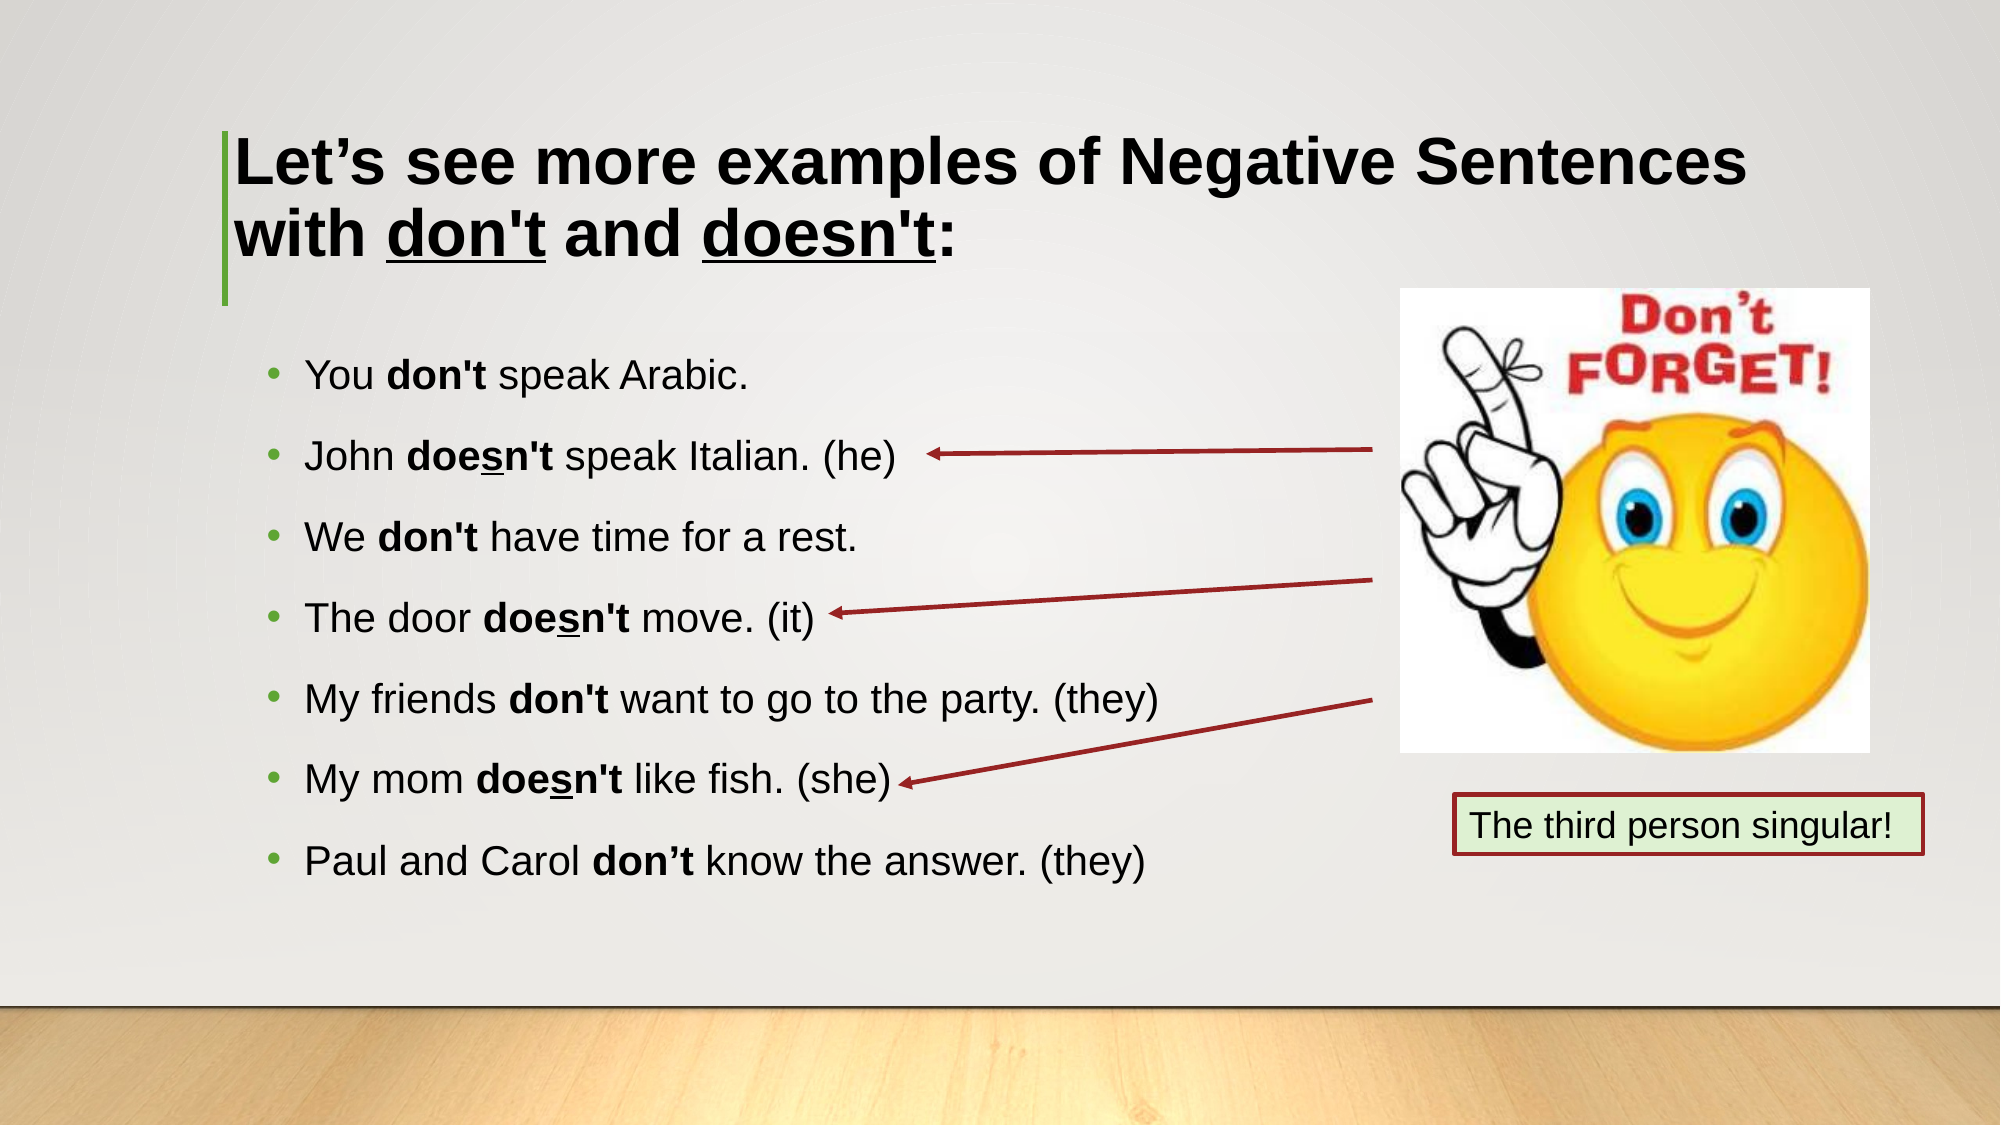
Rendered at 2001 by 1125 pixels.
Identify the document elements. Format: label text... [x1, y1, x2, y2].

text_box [897, 699, 1373, 786]
title Let’s see more examples of Negative Sentences with don't and doesn't: [219, 105, 1781, 278]
list You don't speak Arabic. John doesn't speak Italian. (he) We don't have time for a rest. The door doesn't move. (it) My friends don't want to go to the party. (they) My mom doesn't like fish. (she) Paul and Carol don’t know the answer. (they) [251, 330, 1814, 897]
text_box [827, 579, 1373, 614]
picture [0, 1006, 2000, 1125]
picture [1400, 287, 1870, 753]
text_box The third person singular! [1454, 794, 1923, 854]
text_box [925, 449, 1373, 455]
